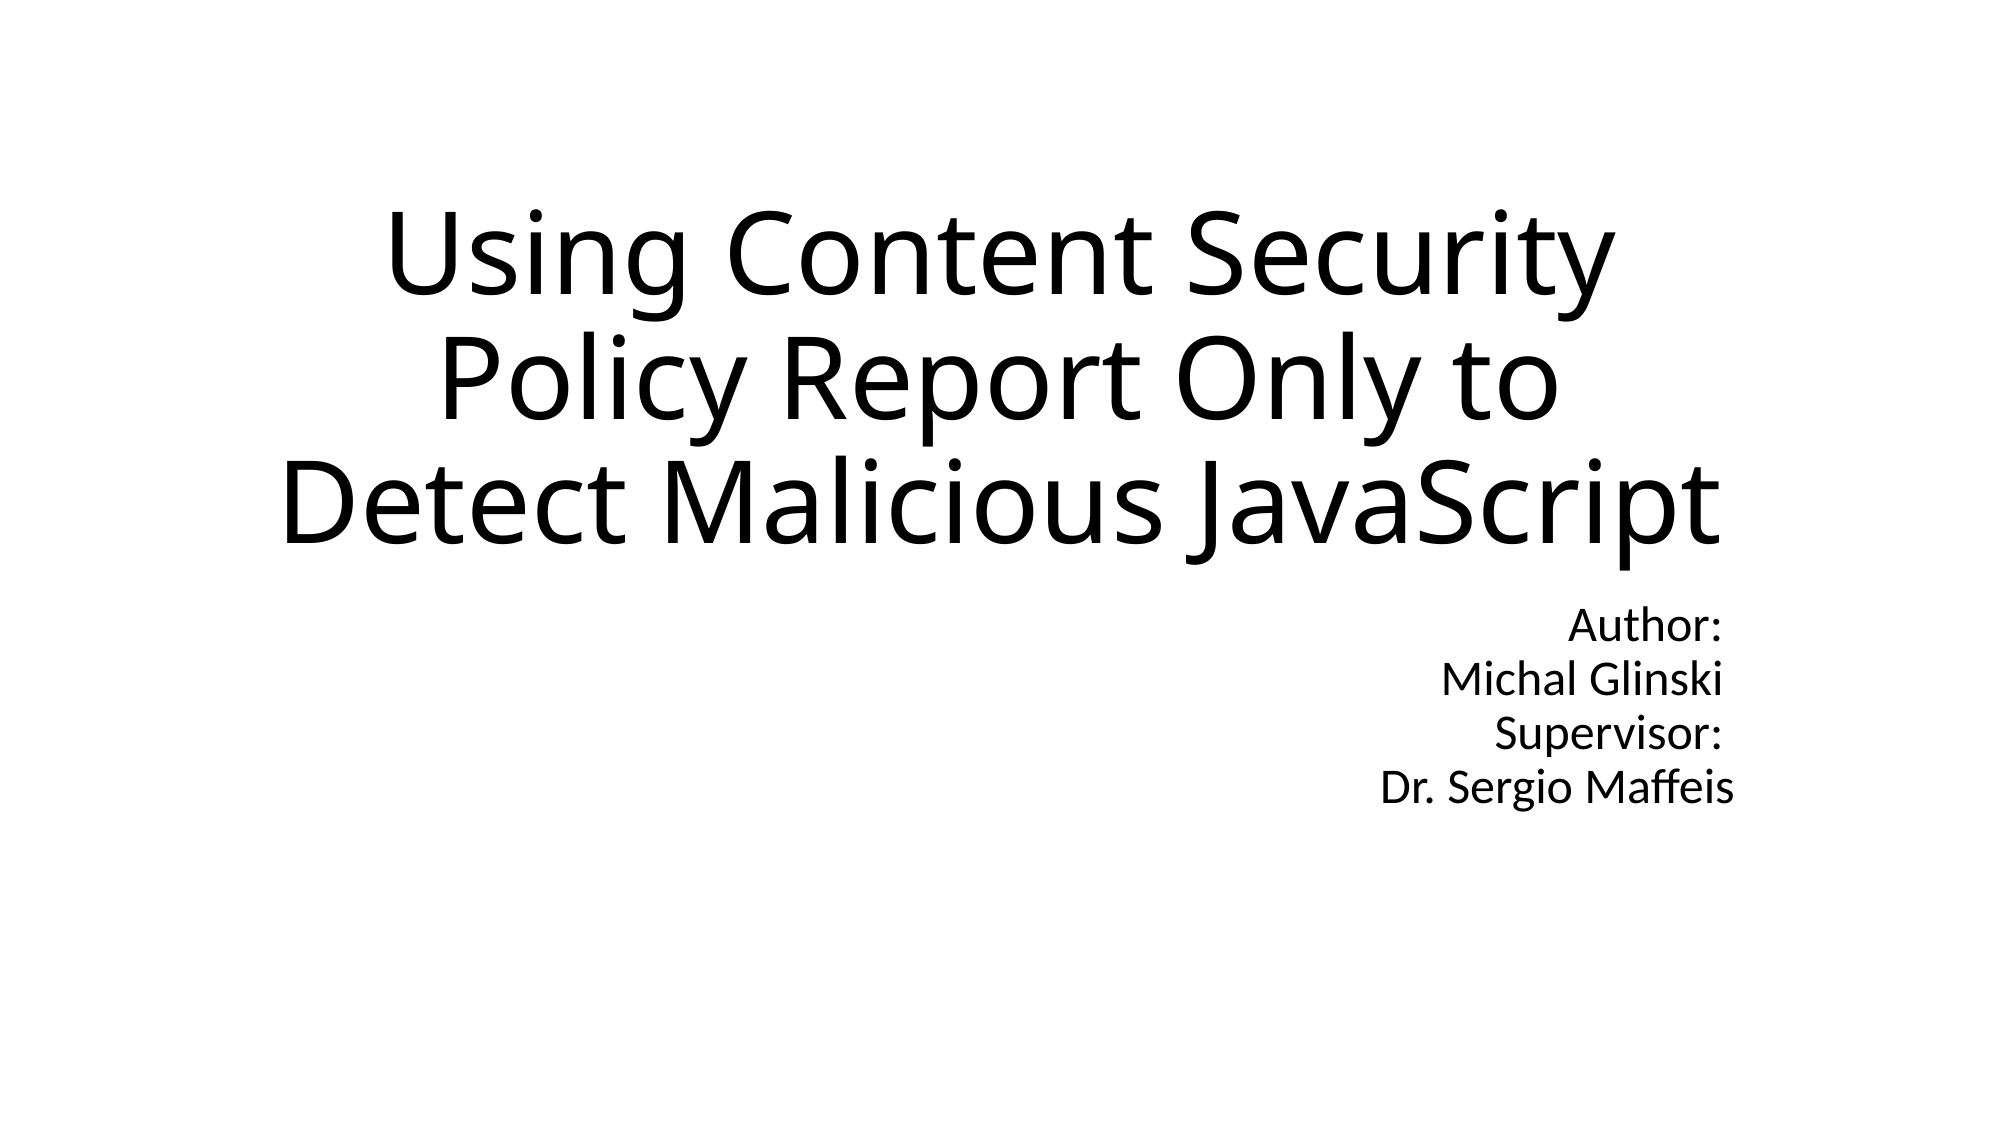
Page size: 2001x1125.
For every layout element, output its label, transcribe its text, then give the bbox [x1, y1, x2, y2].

subtitle Author: Michal Glinski Supervisor: Dr. Sergio Maffeis [249, 590, 1750, 863]
title Using Content Security Policy Report Only to Detect Malicious JavaScript [249, 184, 1750, 576]
